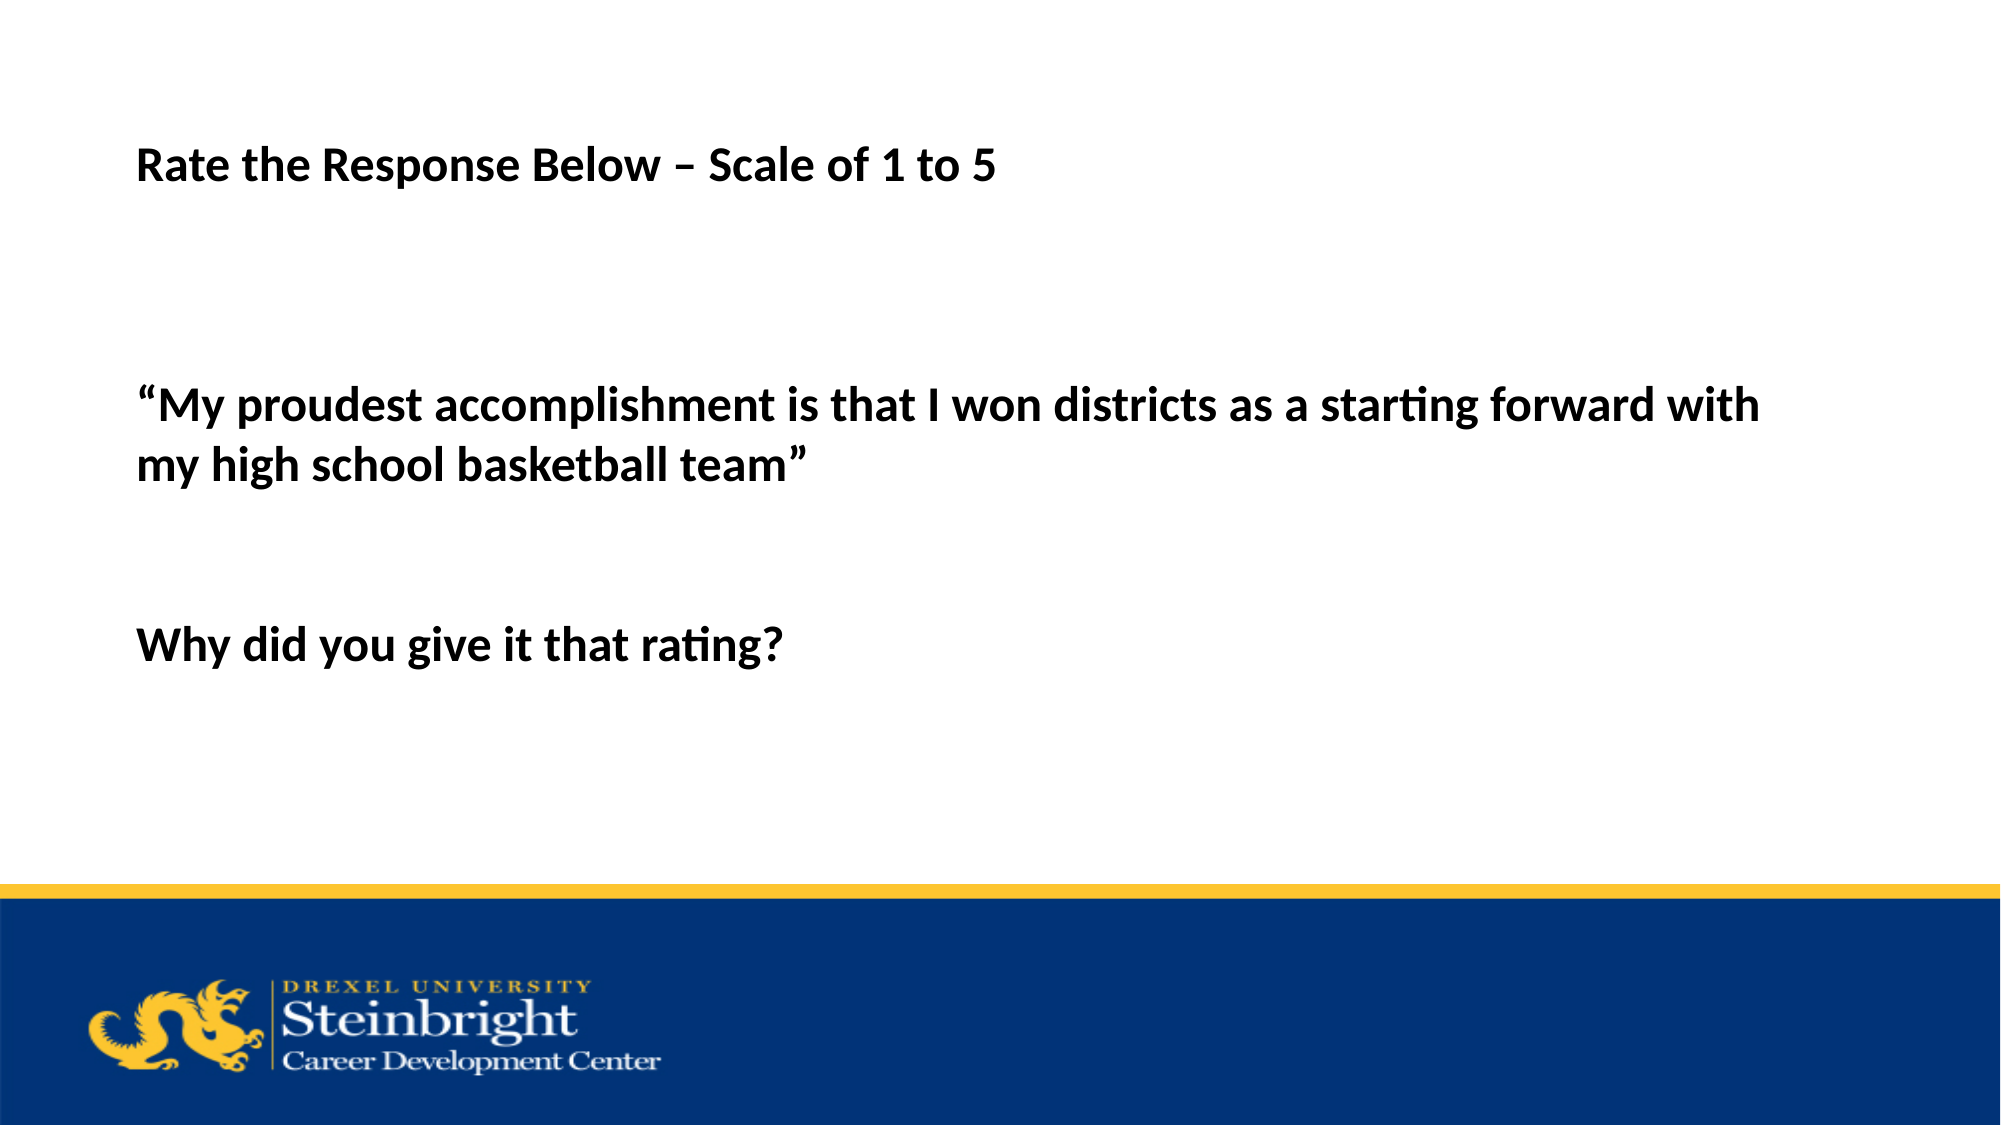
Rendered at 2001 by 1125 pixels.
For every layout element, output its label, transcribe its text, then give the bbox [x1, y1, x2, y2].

picture [0, 884, 2001, 1125]
text_box Rate the Response Below – Scale of 1 to 5 “My proudest accomplishment is that I won districts as a starting forward with my high school basketball team” Why did you give it that rating? [121, 124, 1828, 680]
